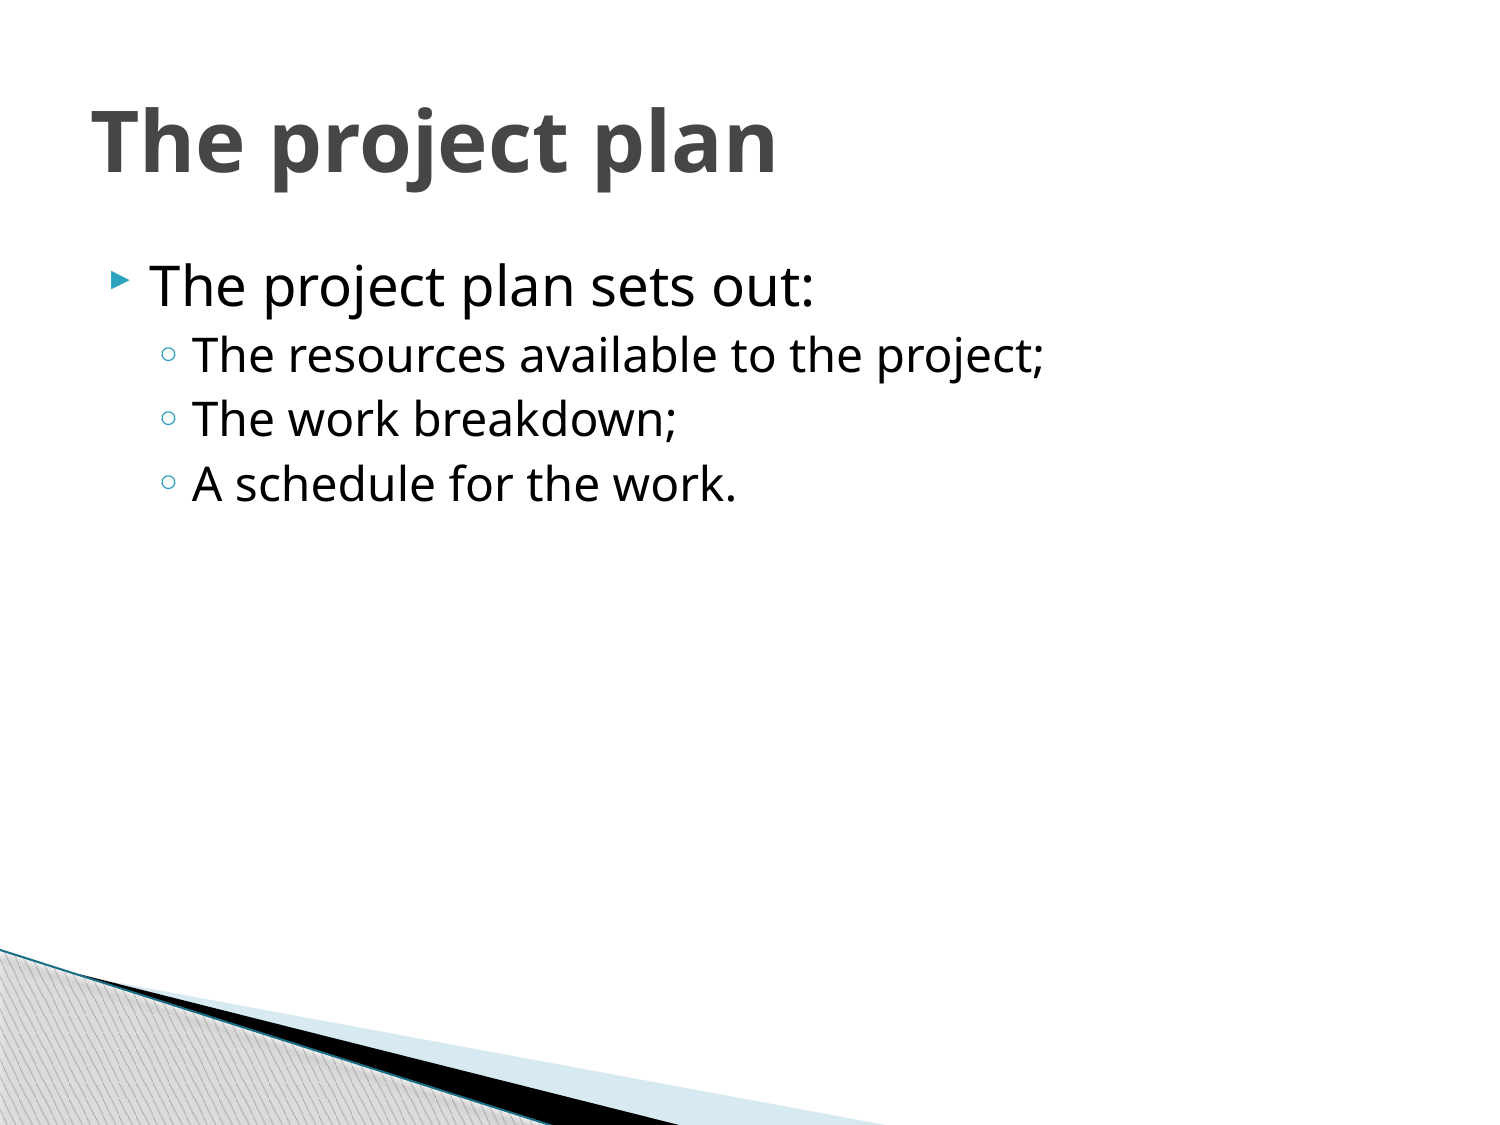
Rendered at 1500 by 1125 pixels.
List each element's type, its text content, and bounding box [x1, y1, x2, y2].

list The project plan sets out: The resources available to the project; The work breakdown; A schedule for the work. [74, 242, 1426, 986]
title The project plan [75, 45, 1425, 233]
